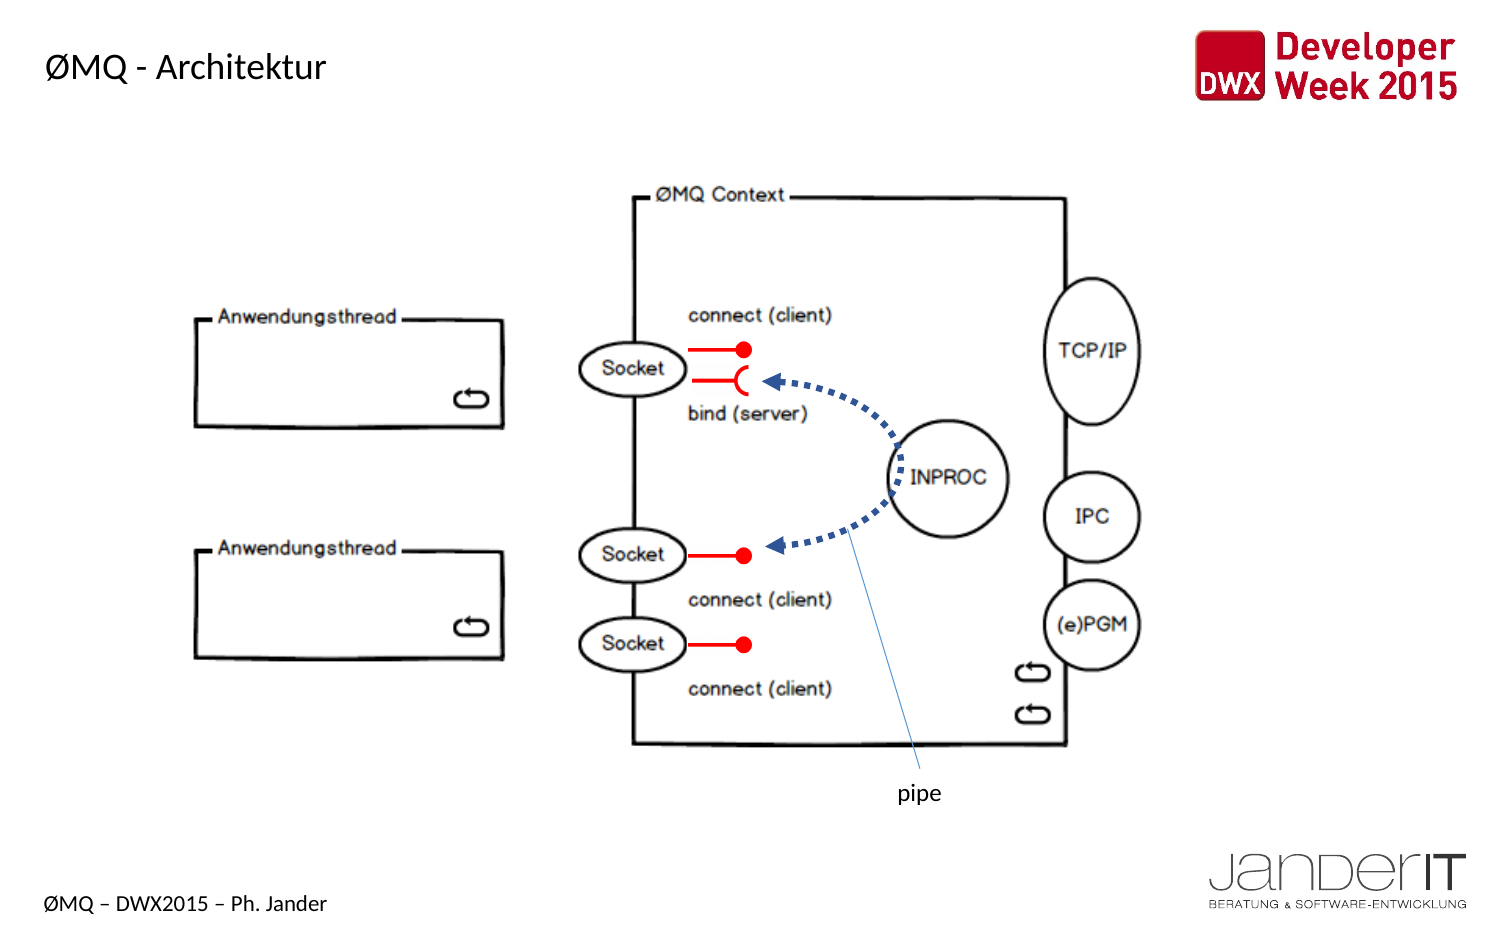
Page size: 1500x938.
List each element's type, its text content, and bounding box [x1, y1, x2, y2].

text_box pipe [882, 772, 958, 814]
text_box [847, 528, 920, 769]
text_box ØMQ – DWX2015 – Ph. Jander [28, 881, 437, 924]
picture [172, 166, 1328, 772]
text_box ØMQ - Architektur [30, 34, 343, 95]
picture [1189, 24, 1457, 107]
picture [1209, 853, 1467, 909]
